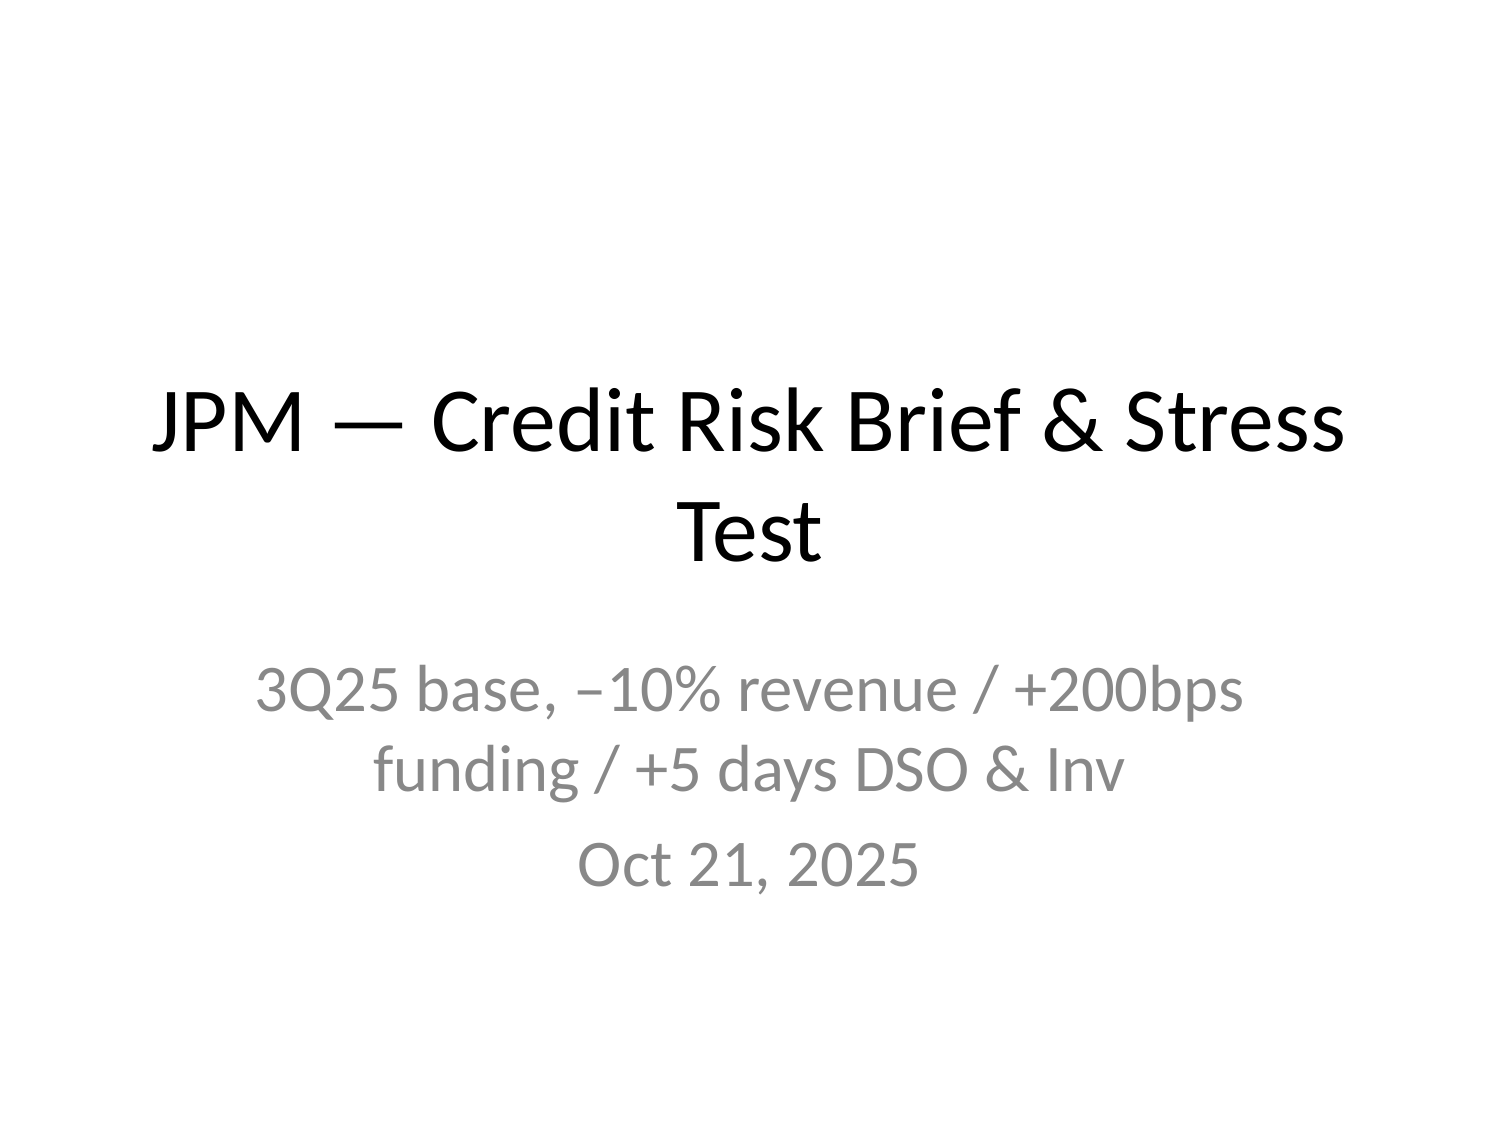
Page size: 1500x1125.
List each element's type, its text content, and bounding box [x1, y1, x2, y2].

title JPM — Credit Risk Brief & Stress Test [111, 348, 1388, 592]
subtitle 3Q25 base, –10% revenue / +200bps funding / +5 days DSO & Inv Oct 21, 2025 [224, 636, 1276, 926]
